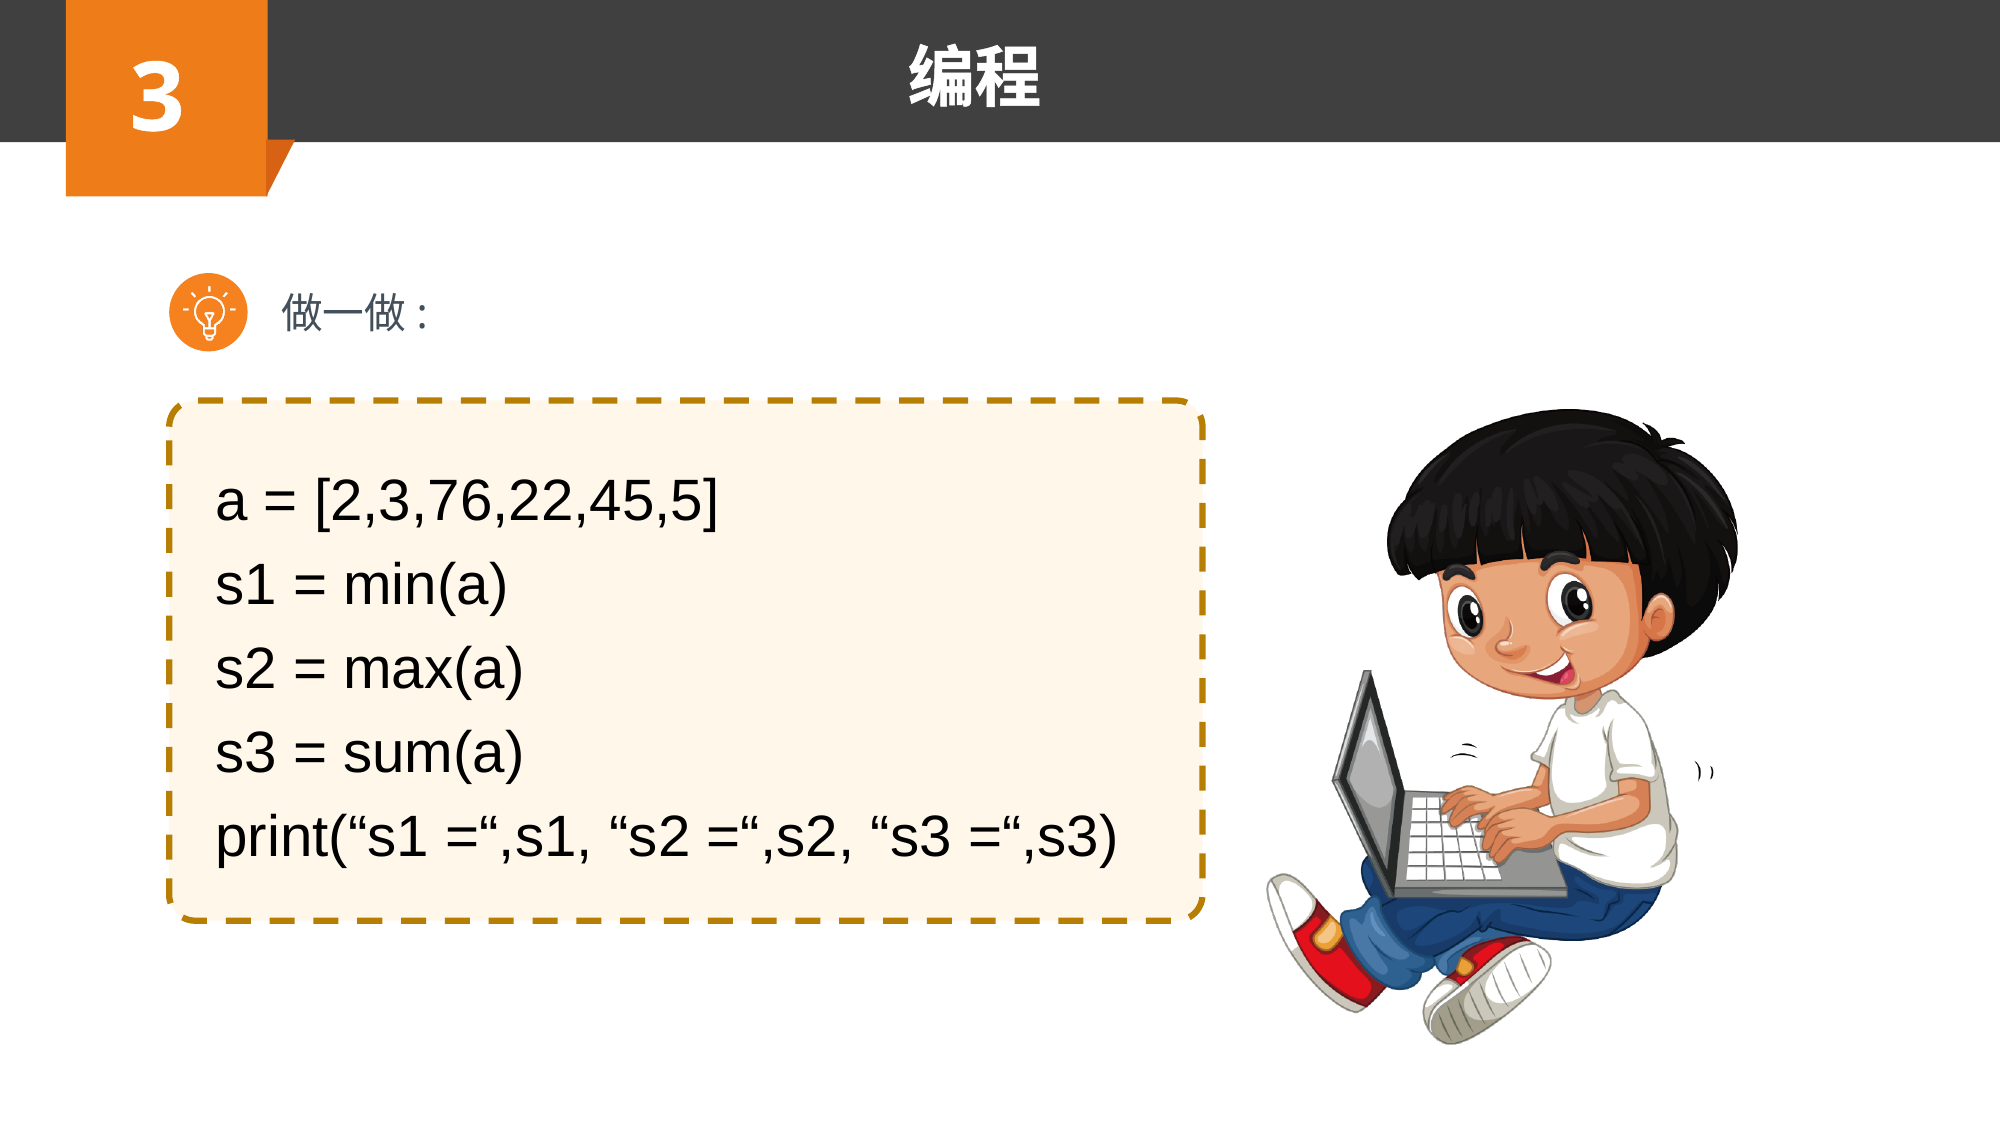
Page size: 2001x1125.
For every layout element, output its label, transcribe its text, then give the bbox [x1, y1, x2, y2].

text_box [168, 399, 1204, 922]
picture [1266, 409, 1738, 1046]
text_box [169, 272, 482, 352]
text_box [0, 0, 2000, 197]
text_box a = [2,3,76,22,45,5] s1 = min(a) s2 = max(a) s3 = sum(a) print(“s1 =“,s1, “s2 =“,s2, “s3 =“,s3) [200, 440, 1169, 876]
